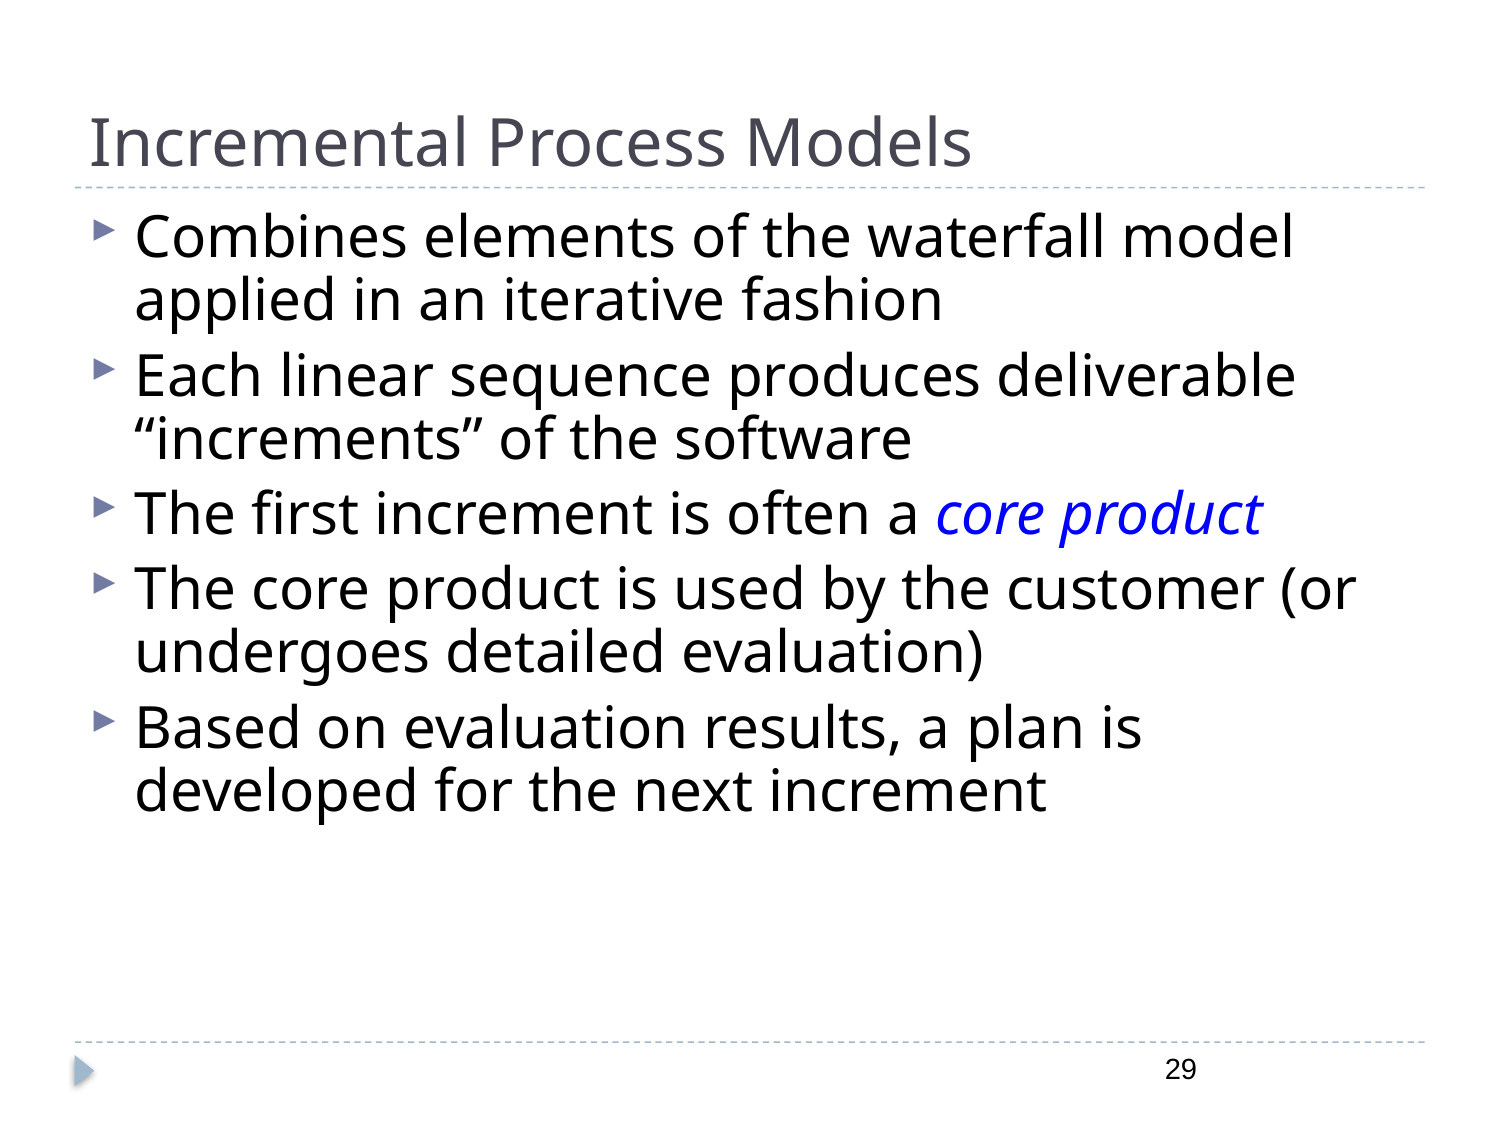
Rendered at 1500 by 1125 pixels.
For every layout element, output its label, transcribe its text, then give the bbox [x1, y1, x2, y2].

title Incremental Process Models [75, 24, 1425, 188]
slide_number 29 [1149, 1042, 1500, 1103]
list Combines elements of the waterfall model applied in an iterative fashion Each linear sequence produces deliverable “increments” of the software The first increment is often a core product The core product is used by the customer (or undergoes detailed evaluation) Based on evaluation results, a plan is developed for the next increment [75, 200, 1425, 1010]
